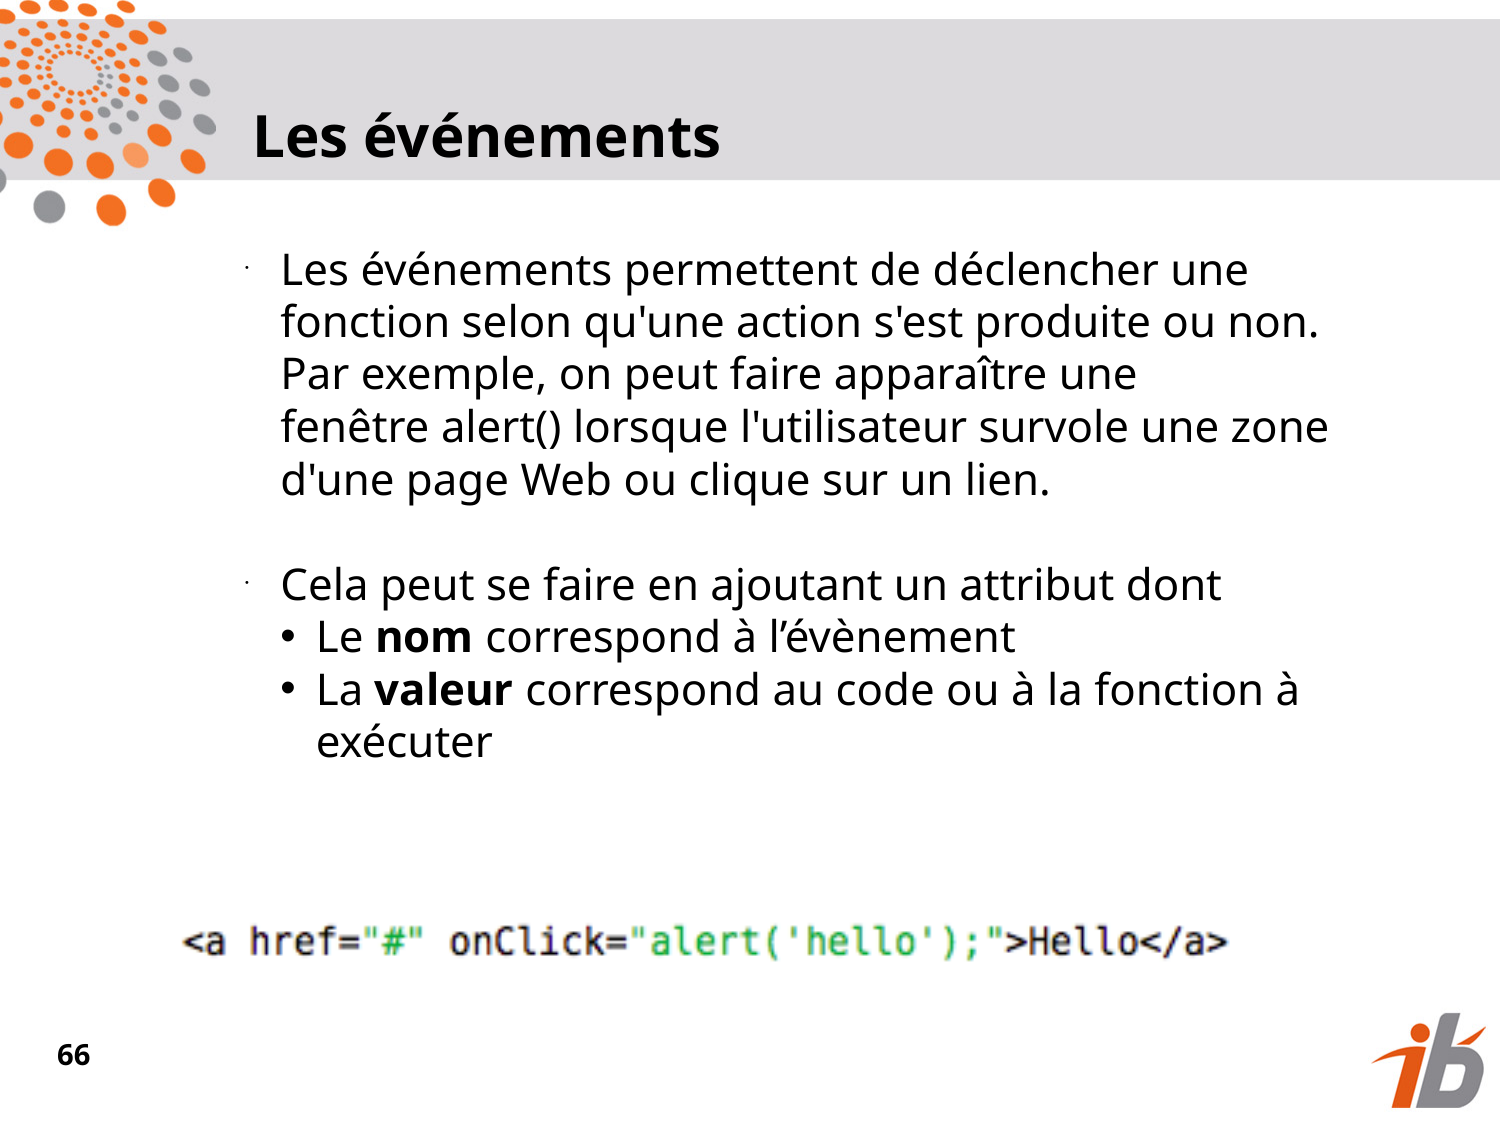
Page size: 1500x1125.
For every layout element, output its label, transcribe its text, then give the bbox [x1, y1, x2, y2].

text_box Les événements permettent de déclencher une fonction selon qu'une action s'est produite ou non. Par exemple, on peut faire apparaître une fenêtre alert() lorsque l'utilisateur survole une zone d'une page Web ou clique sur un lien. Cela peut se faire en ajoutant un attribut dont Le nom correspond à l’évènement La valeur correspond au code ou à la fonction à exécuter [230, 233, 1412, 976]
text_box <numéro> [23, 1018, 124, 1094]
picture [0, 0, 1500, 1125]
text_box Les événements [237, 18, 1408, 177]
